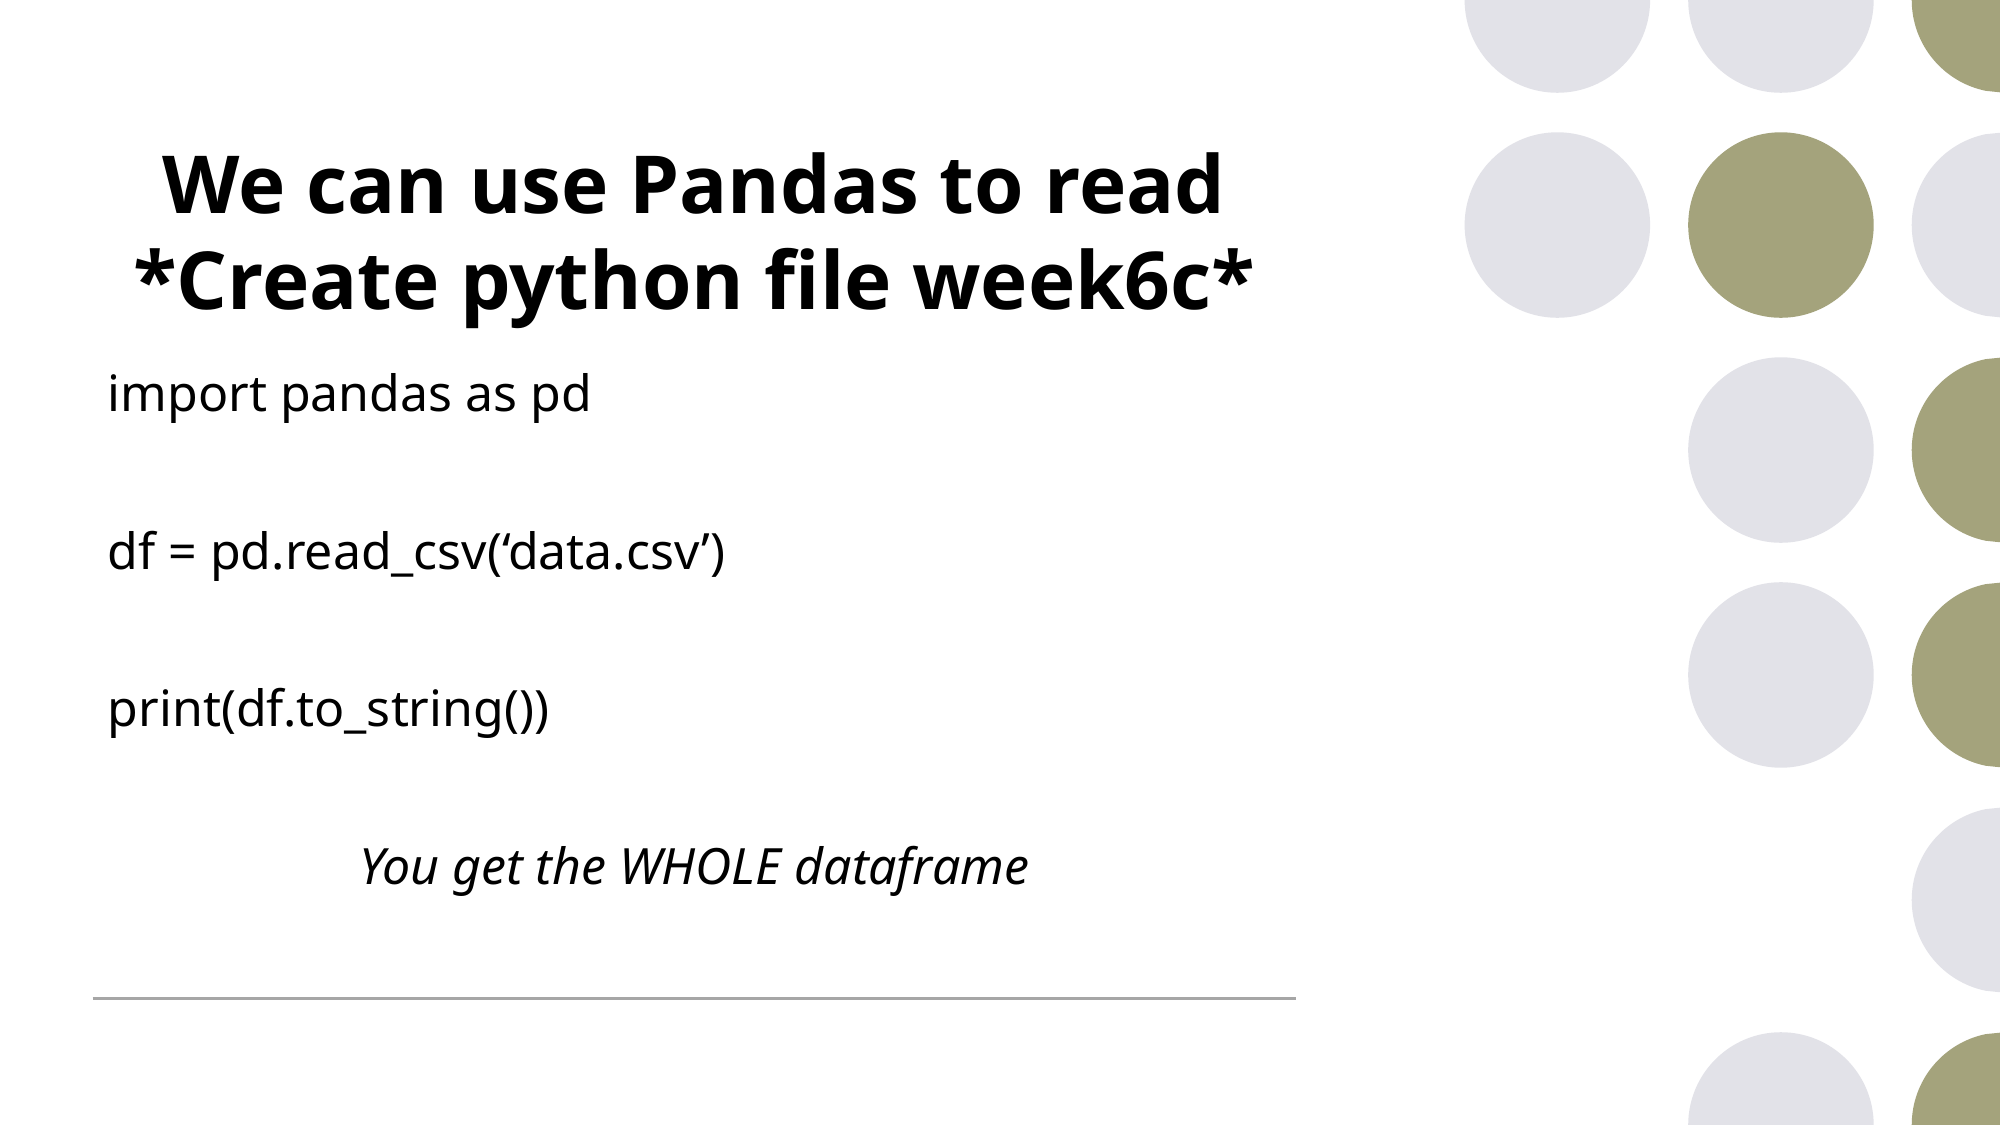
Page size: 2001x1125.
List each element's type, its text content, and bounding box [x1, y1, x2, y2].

list import pandas as pd df = pd.read_csv(‘data.csv’) print(df.to_string()) You get the WHOLE dataframe [92, 354, 1297, 946]
title We can use Pandas to read *Create python file week6c* [92, 126, 1297, 335]
